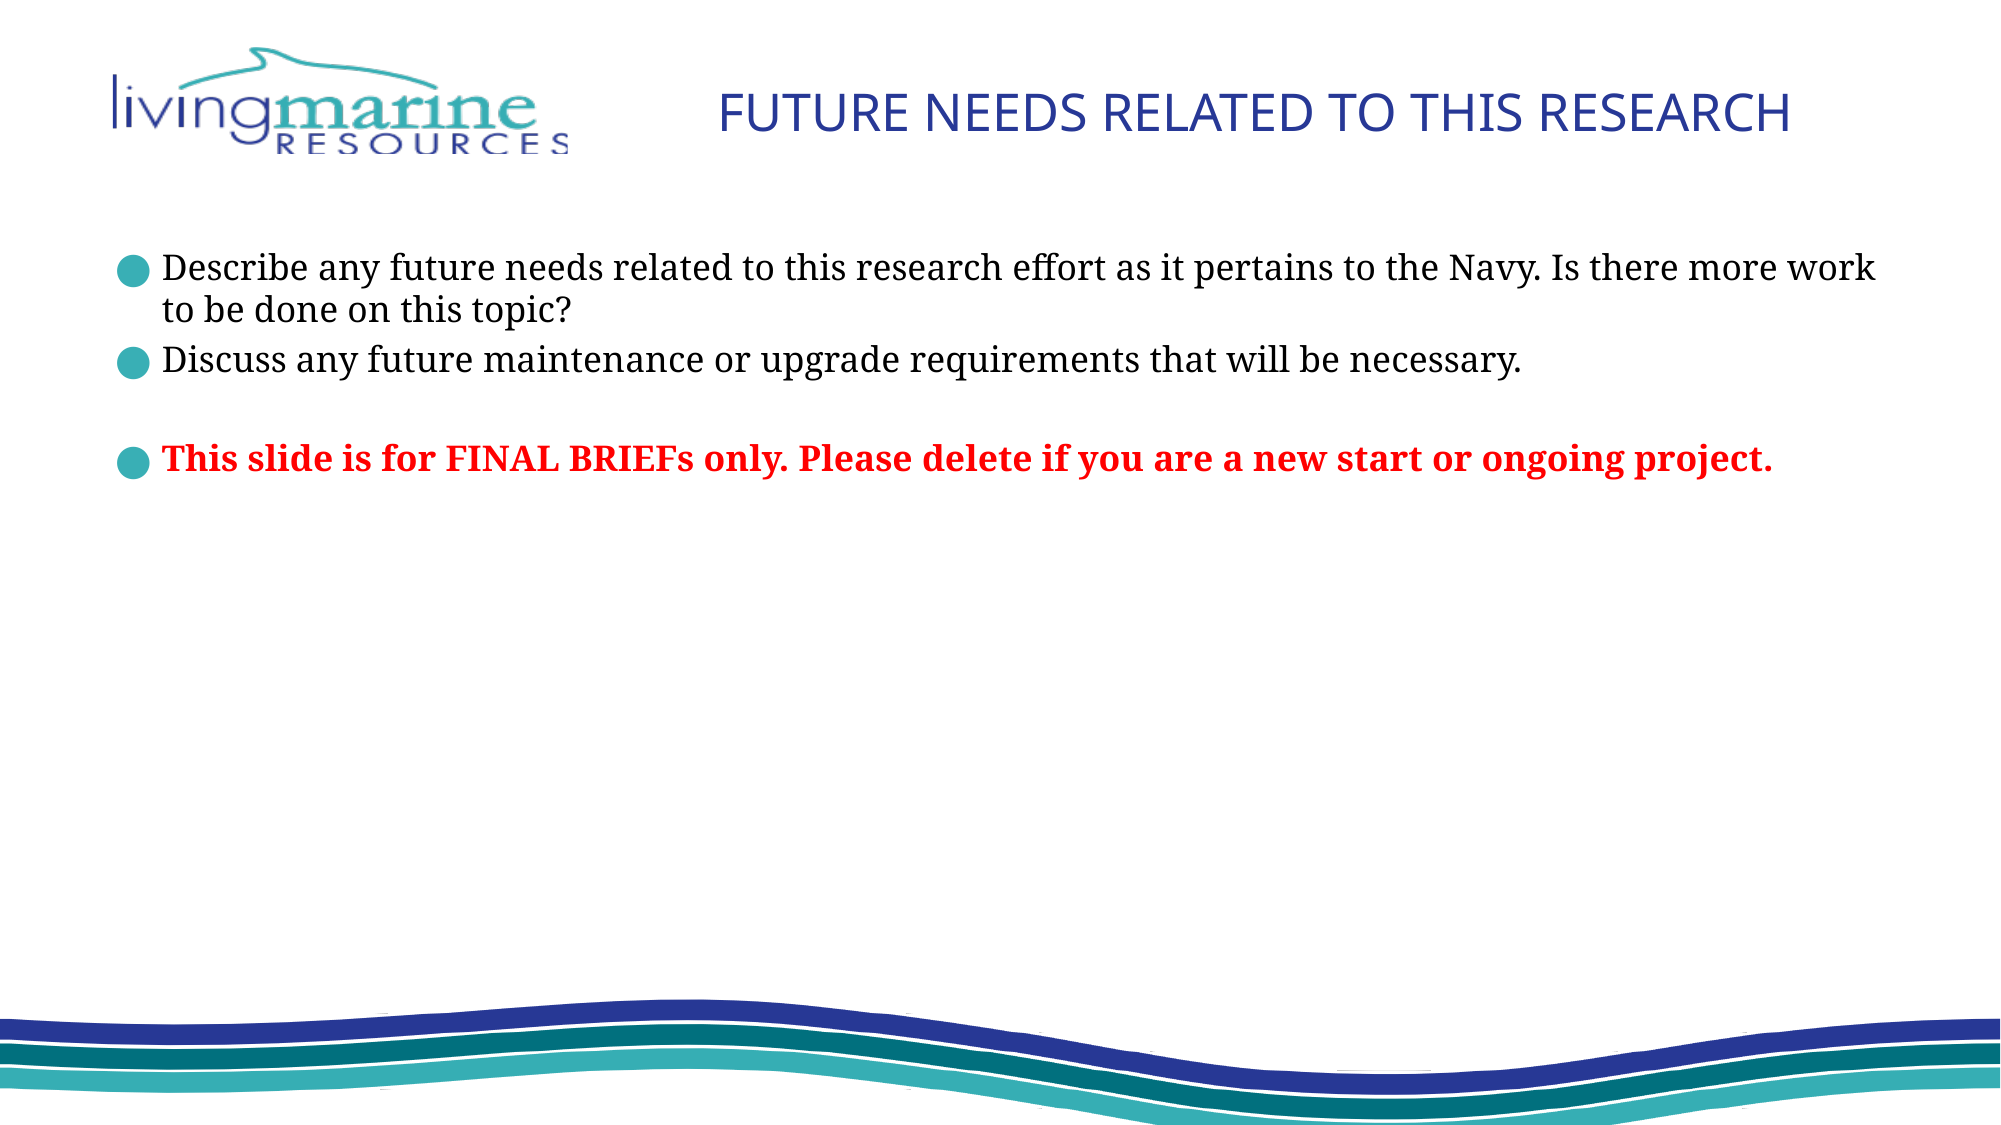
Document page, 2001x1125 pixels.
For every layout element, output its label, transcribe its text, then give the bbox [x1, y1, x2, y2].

title Future needs related to this research [702, 48, 1900, 173]
list Describe any future needs related to this research effort as it pertains to the Navy. Is there more work to be done on this topic? Discuss any future maintenance or upgrade requirements that will be necessary. This slide is for FINAL BRIEFs only. Please delete if you are a new start or ongoing project. [99, 237, 1900, 996]
